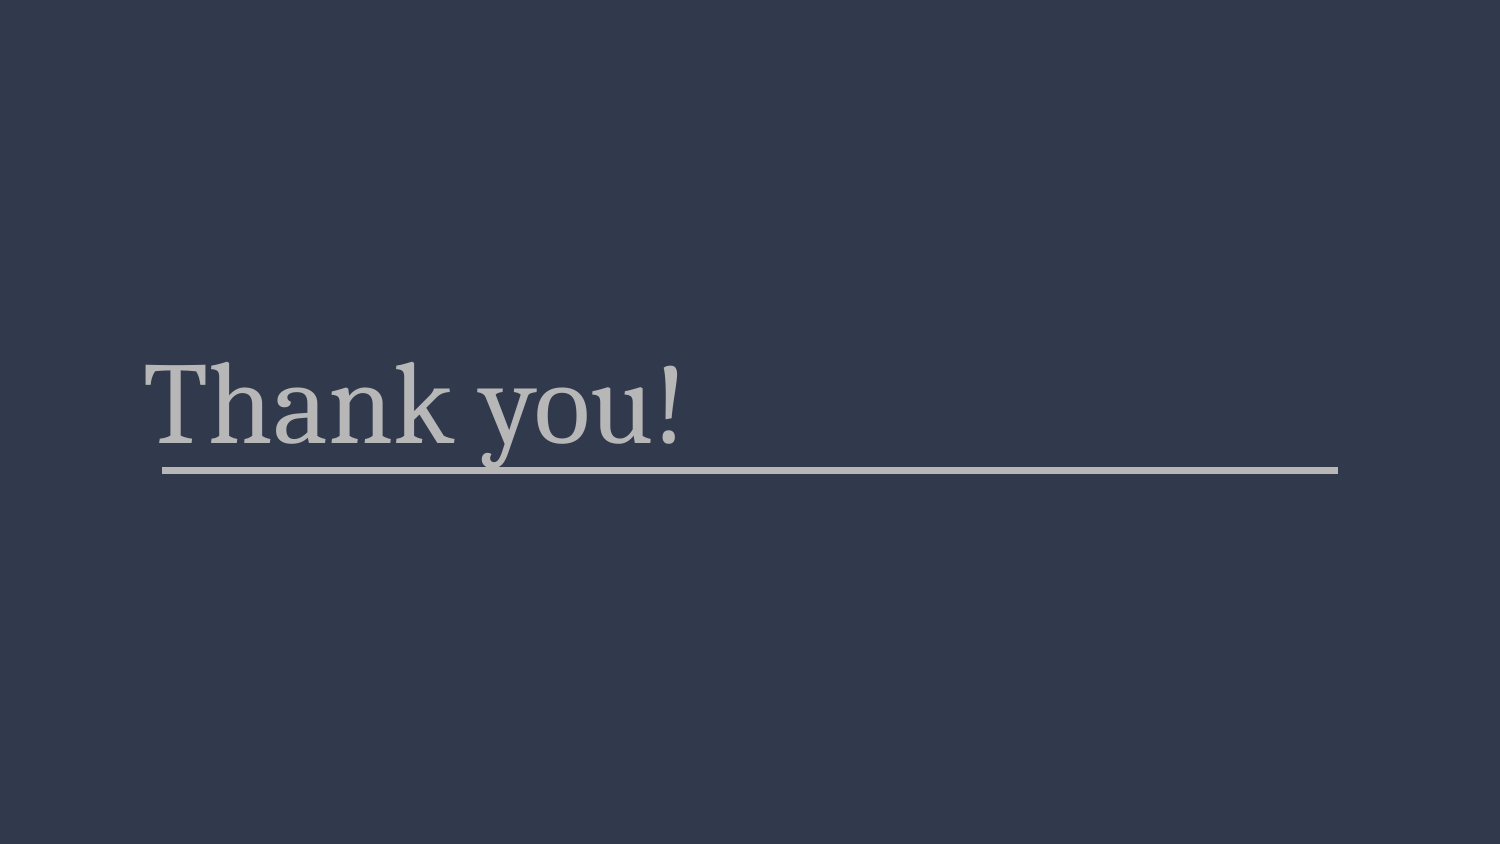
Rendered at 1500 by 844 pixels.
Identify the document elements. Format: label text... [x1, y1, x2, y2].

text_box Thank you! [129, 312, 1371, 449]
